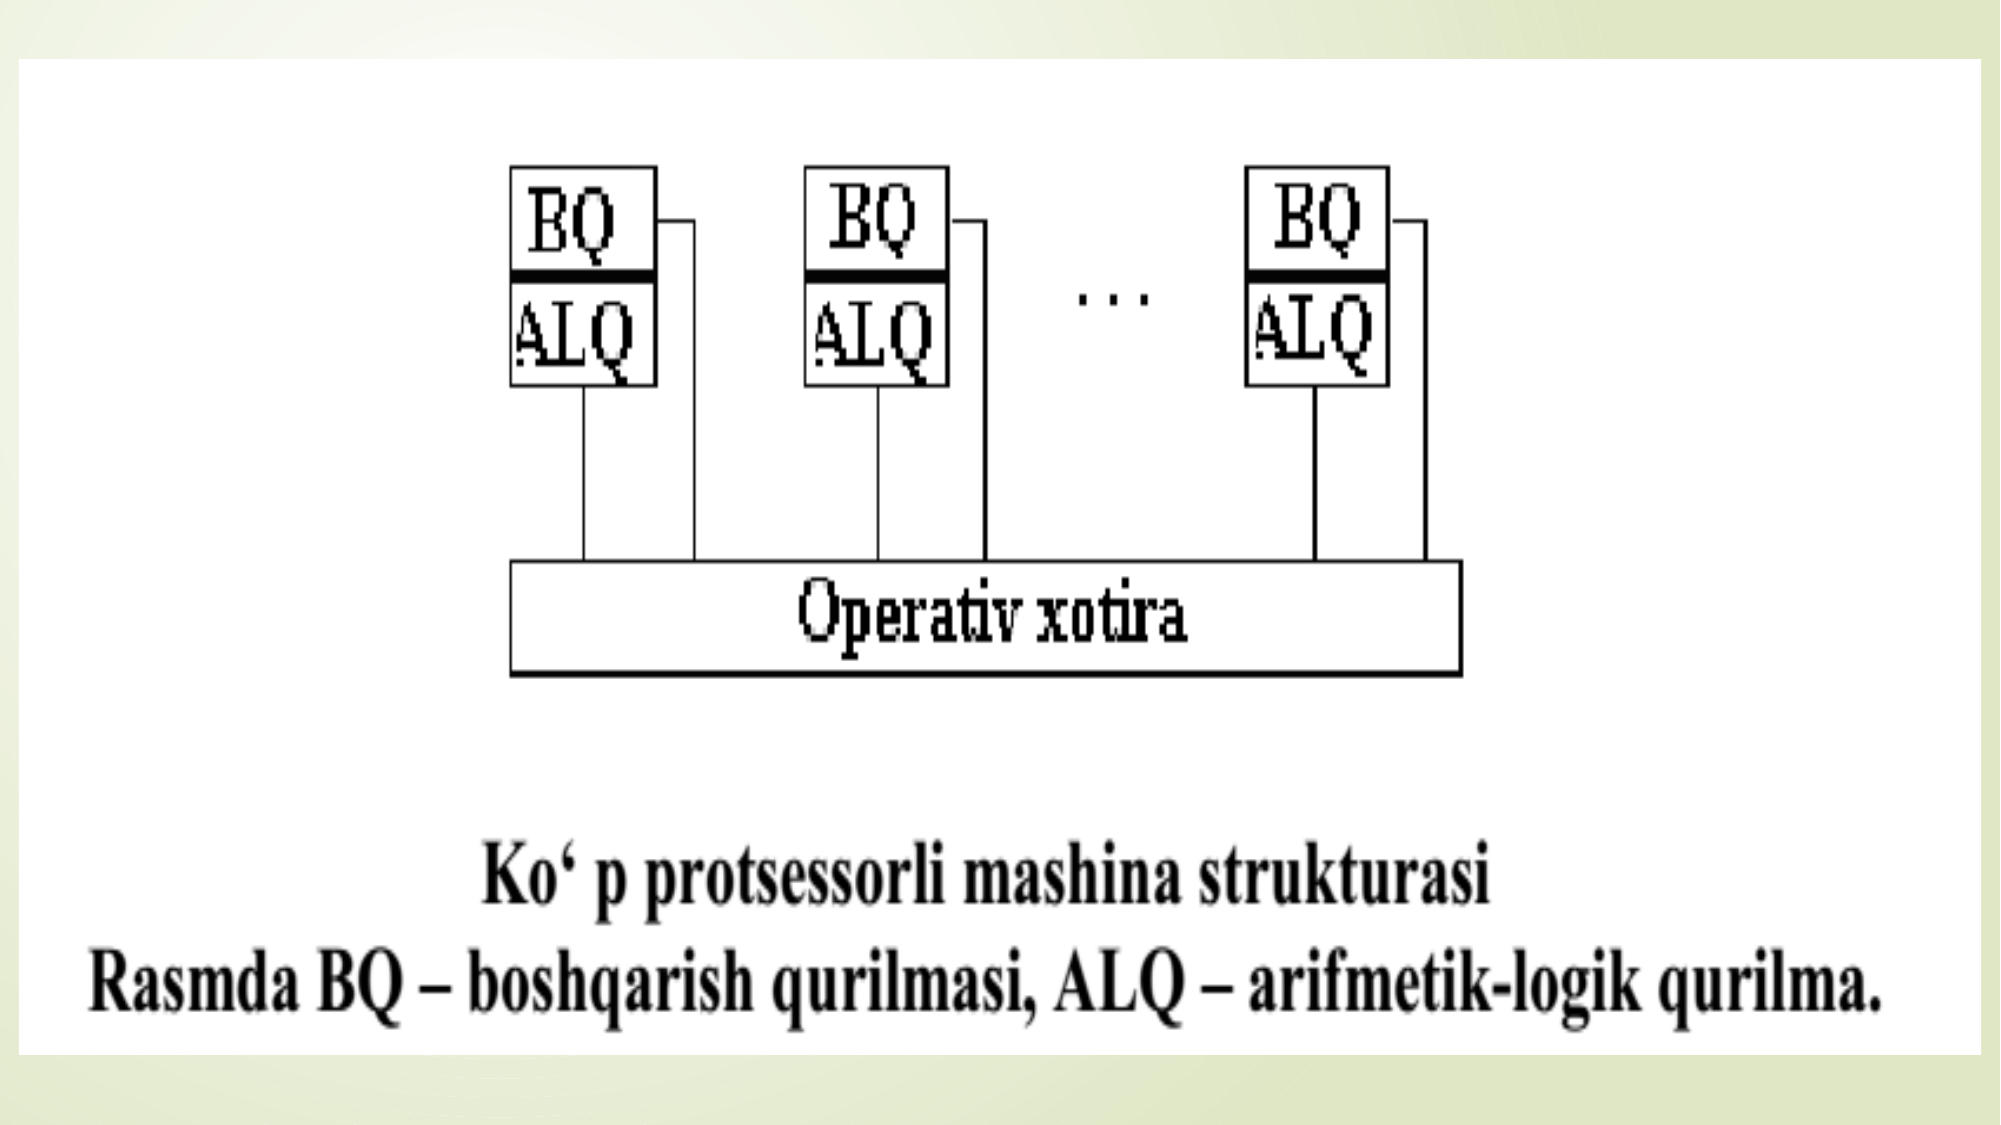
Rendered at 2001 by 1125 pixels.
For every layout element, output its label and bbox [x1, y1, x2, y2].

picture [18, 59, 1982, 1055]
